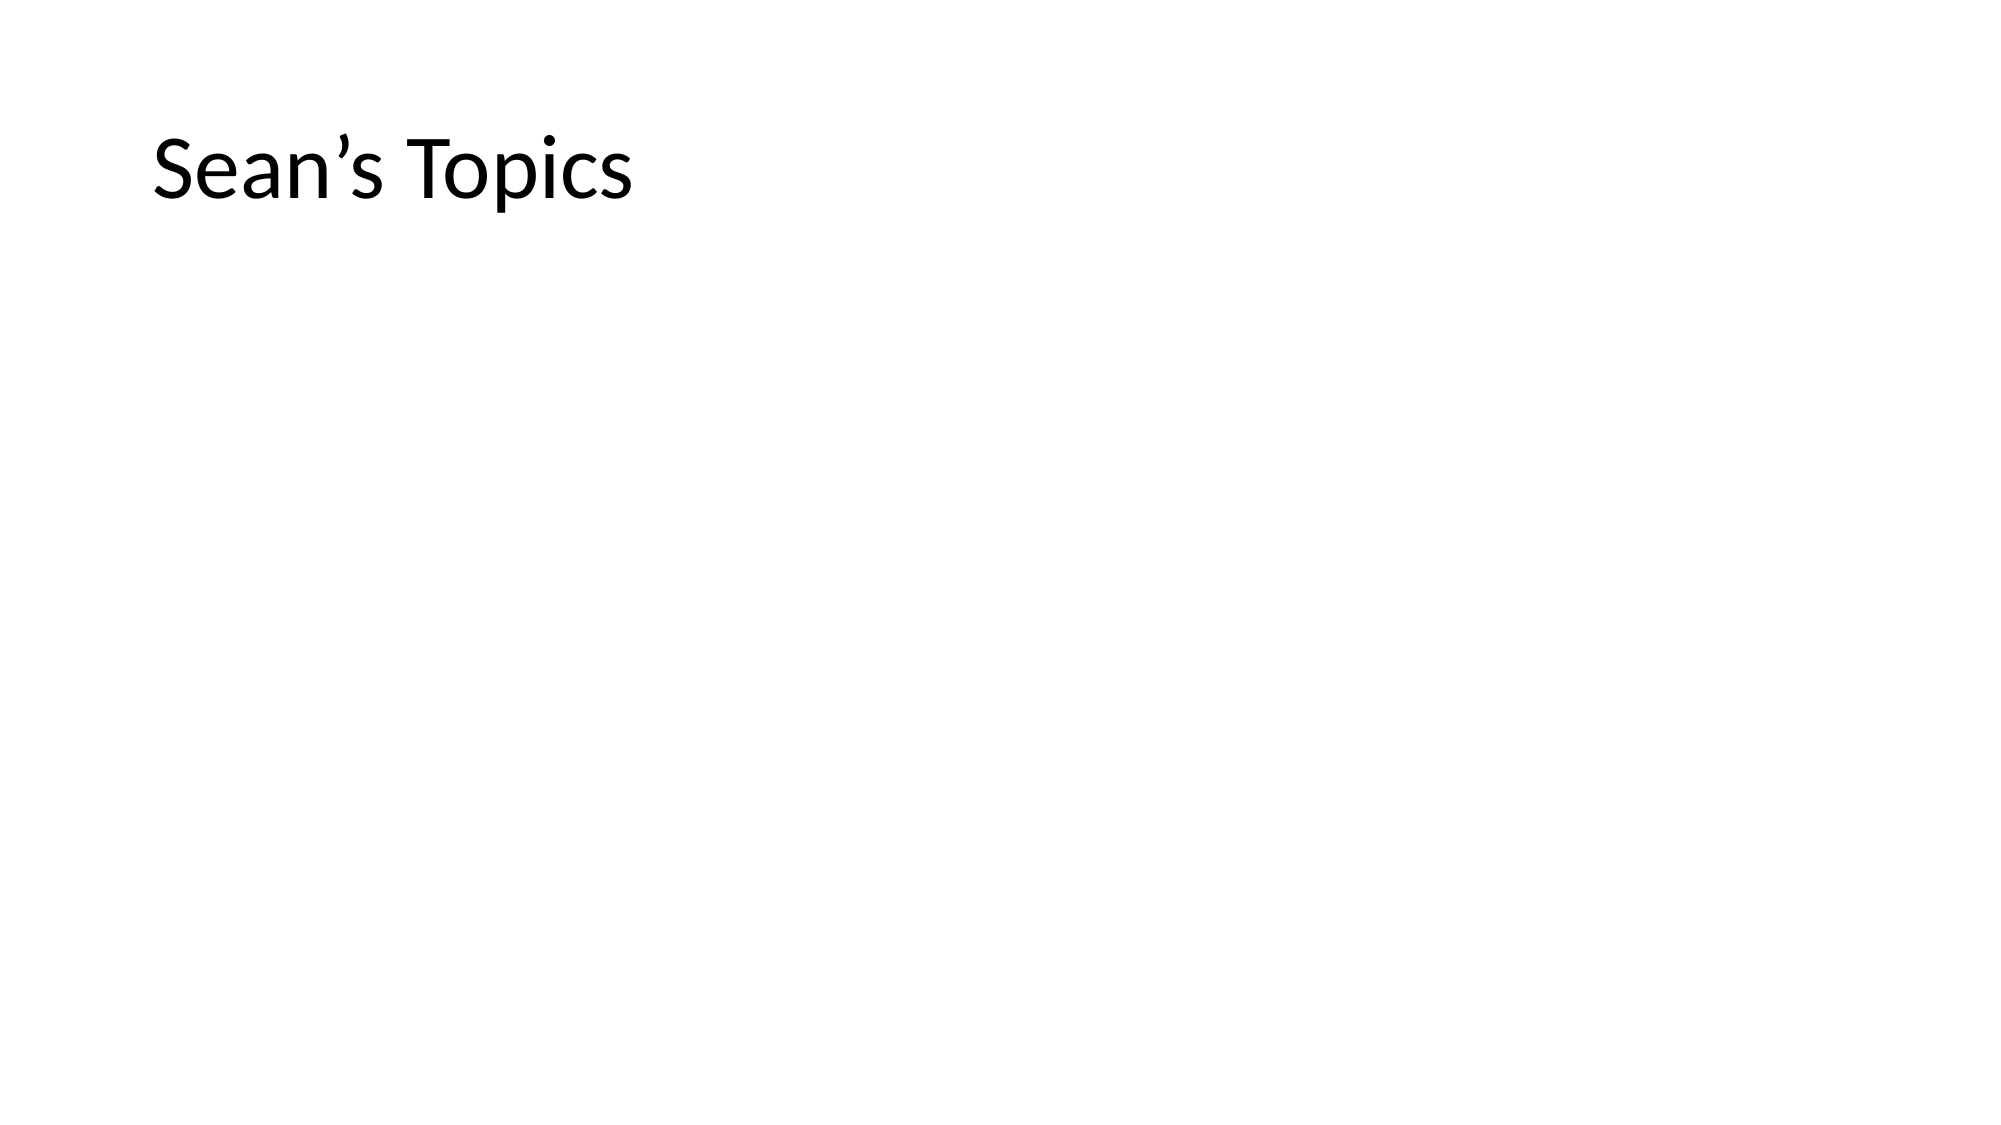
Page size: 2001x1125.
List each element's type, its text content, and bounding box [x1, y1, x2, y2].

title Sean’s Topics [137, 59, 1863, 278]
